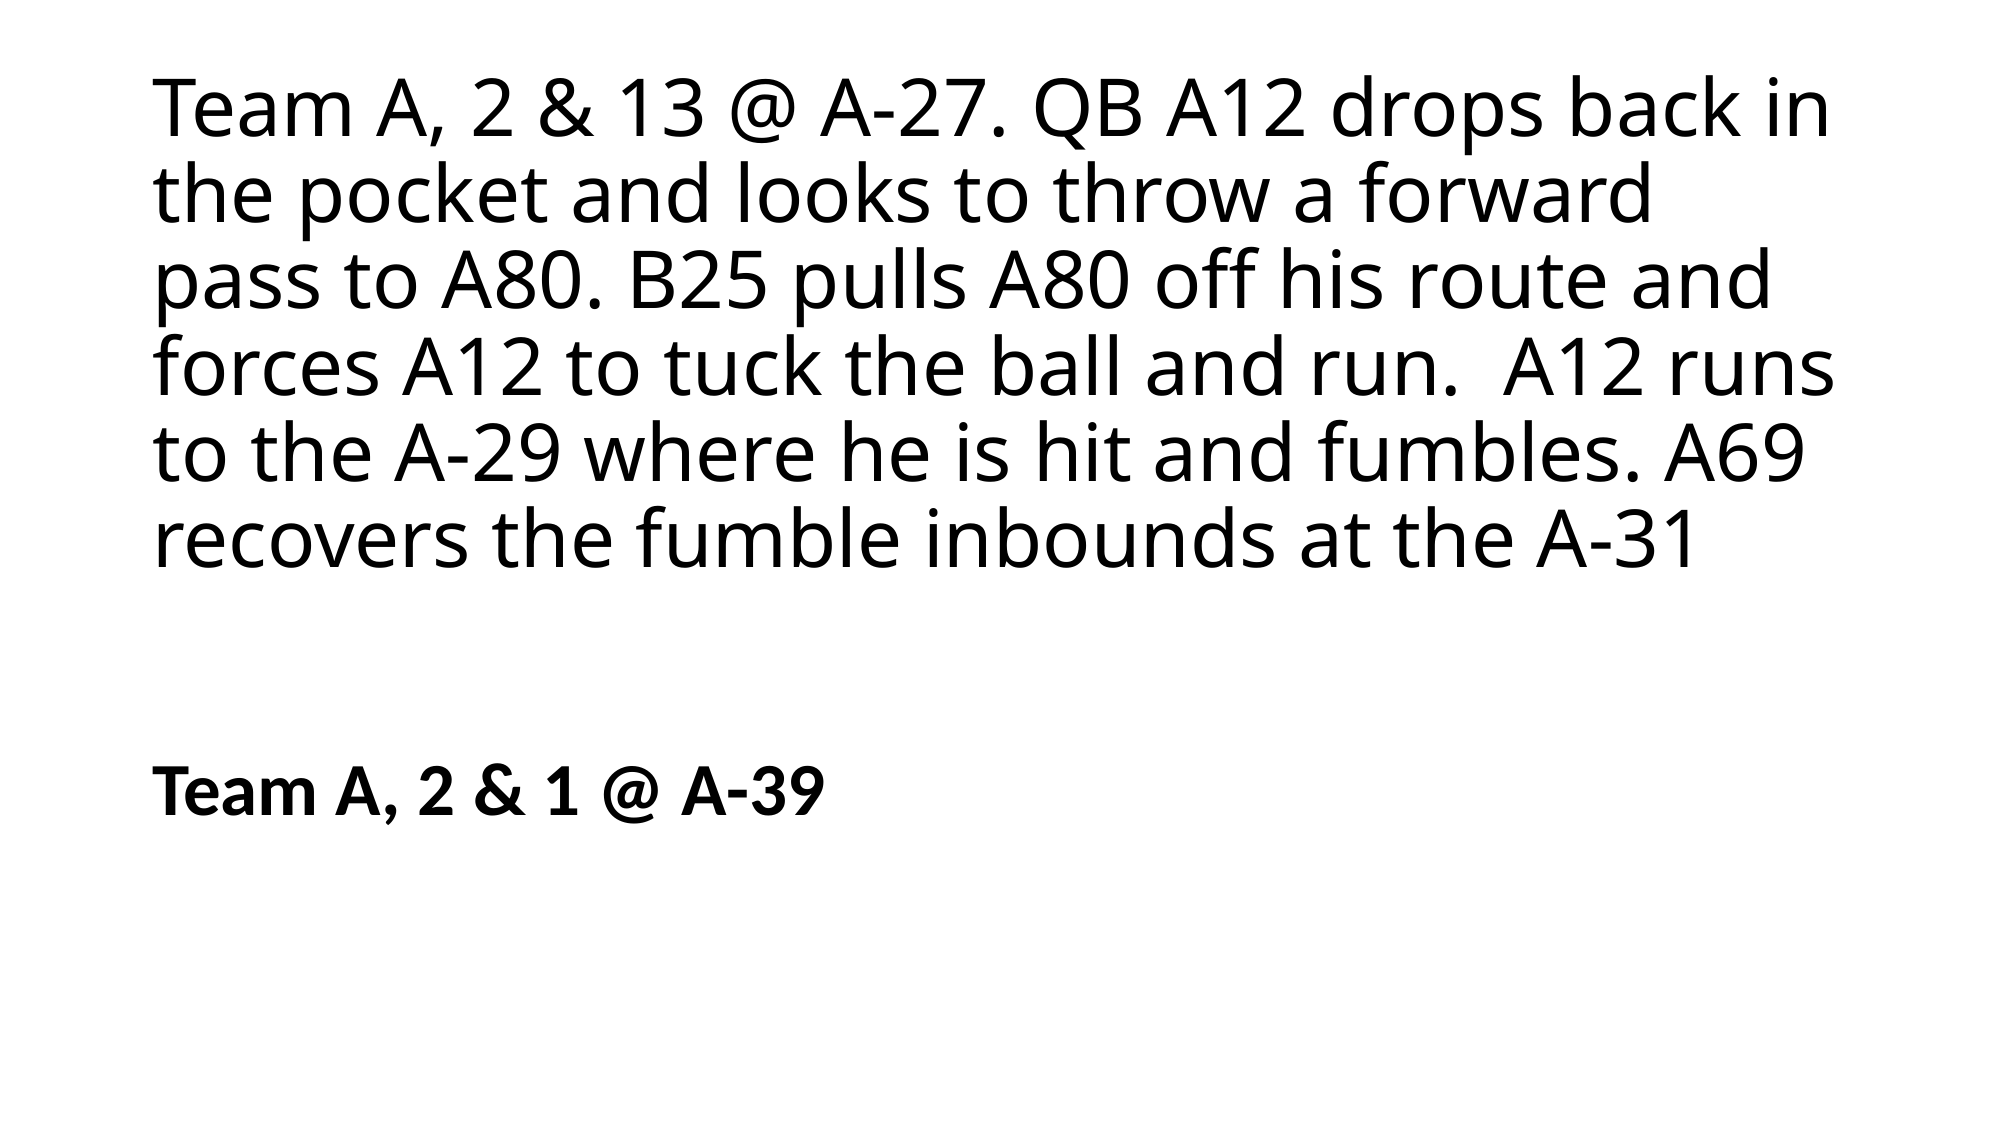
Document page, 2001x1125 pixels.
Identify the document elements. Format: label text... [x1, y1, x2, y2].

list Team A, 2 & 1 @ A-39 [137, 743, 1863, 1014]
title Team A, 2 & 13 @ A-27. QB A12 drops back in the pocket and looks to throw a forward pass to A80. B25 pulls A80 off his route and forces A12 to tuck the ball and run. A12 runs to the A-29 where he is hit and fumbles. A69 recovers the fumble inbounds at the A-31 [137, 59, 1863, 683]
